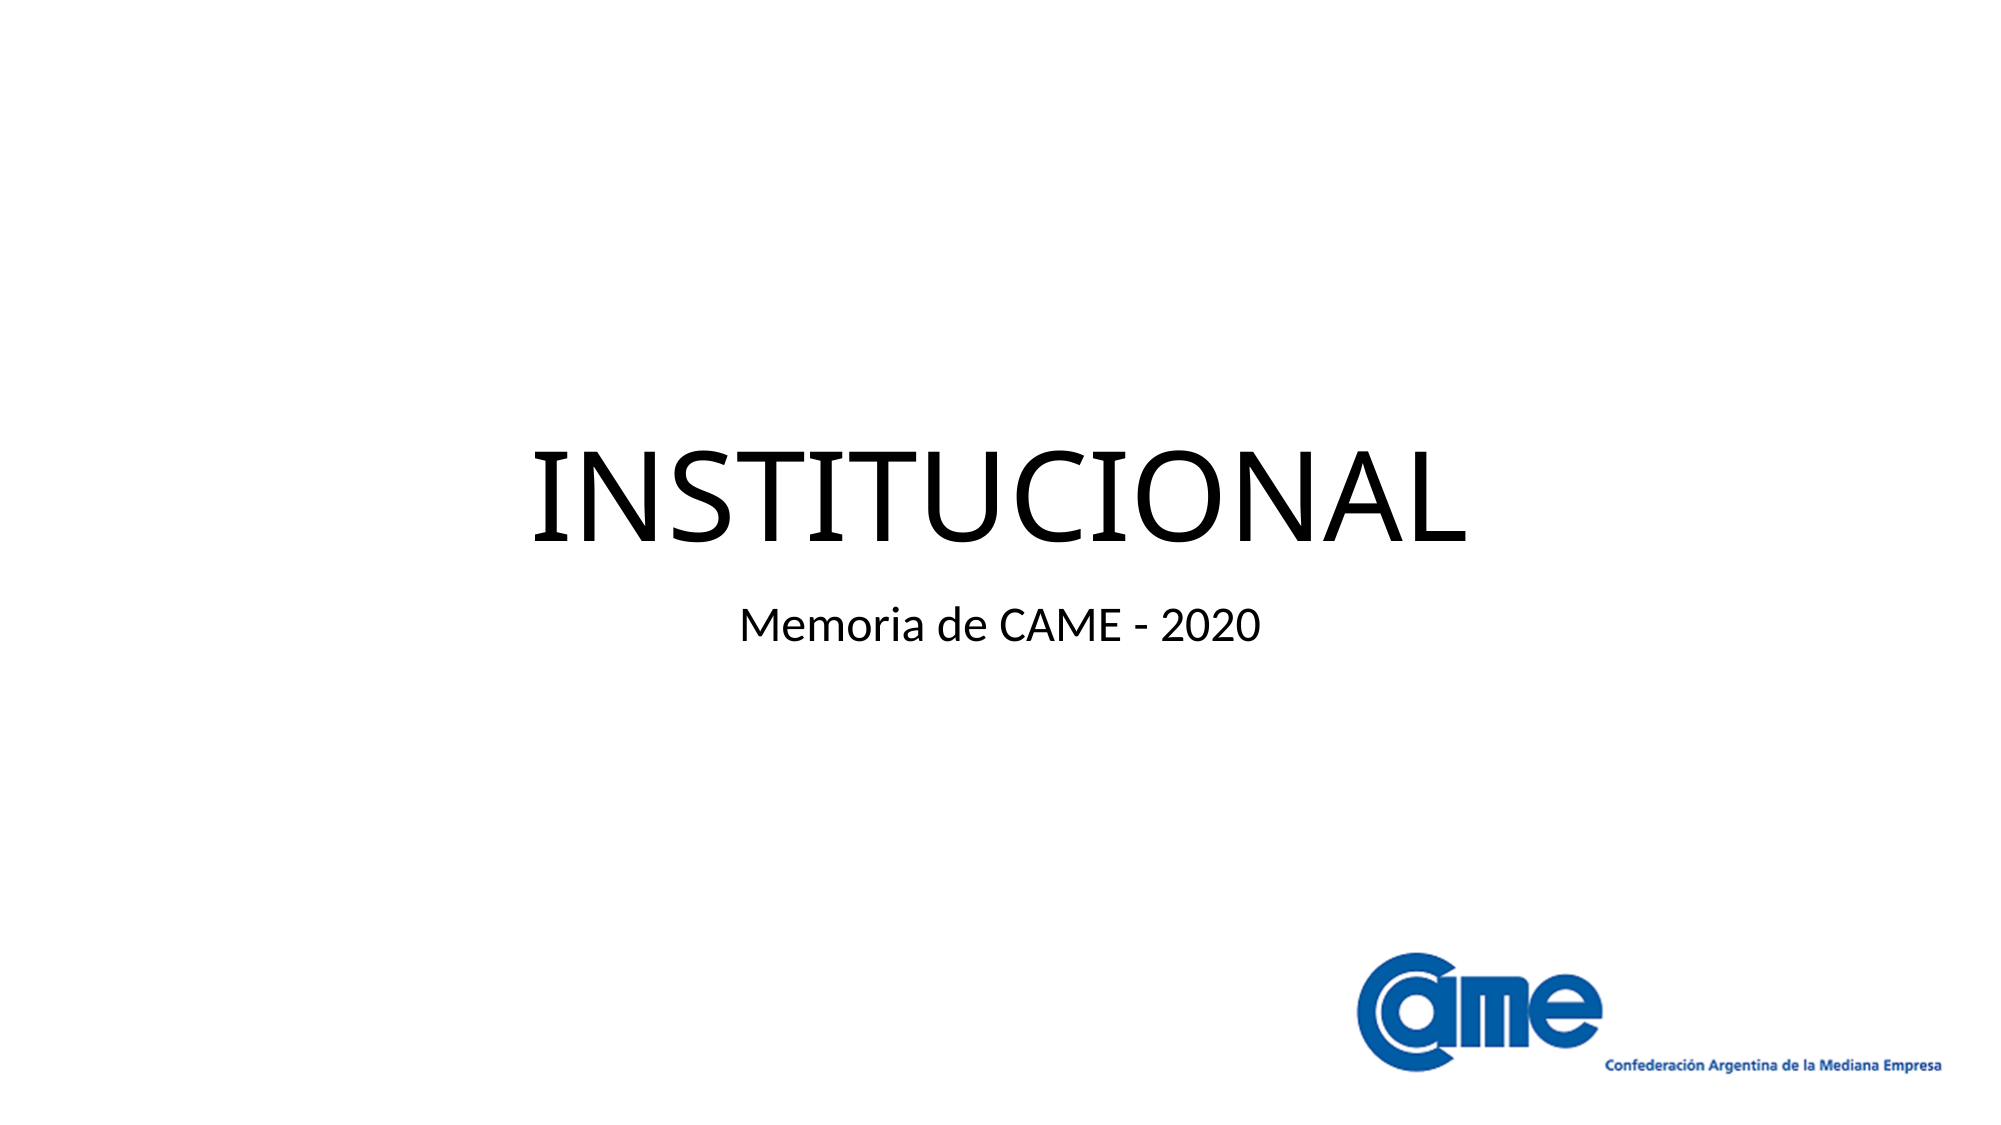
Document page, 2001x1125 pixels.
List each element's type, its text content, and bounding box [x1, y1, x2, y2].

title INSTITUCIONAL [249, 184, 1750, 576]
subtitle Memoria de CAME - 2020 [249, 590, 1750, 863]
picture [1307, 945, 1972, 1094]
